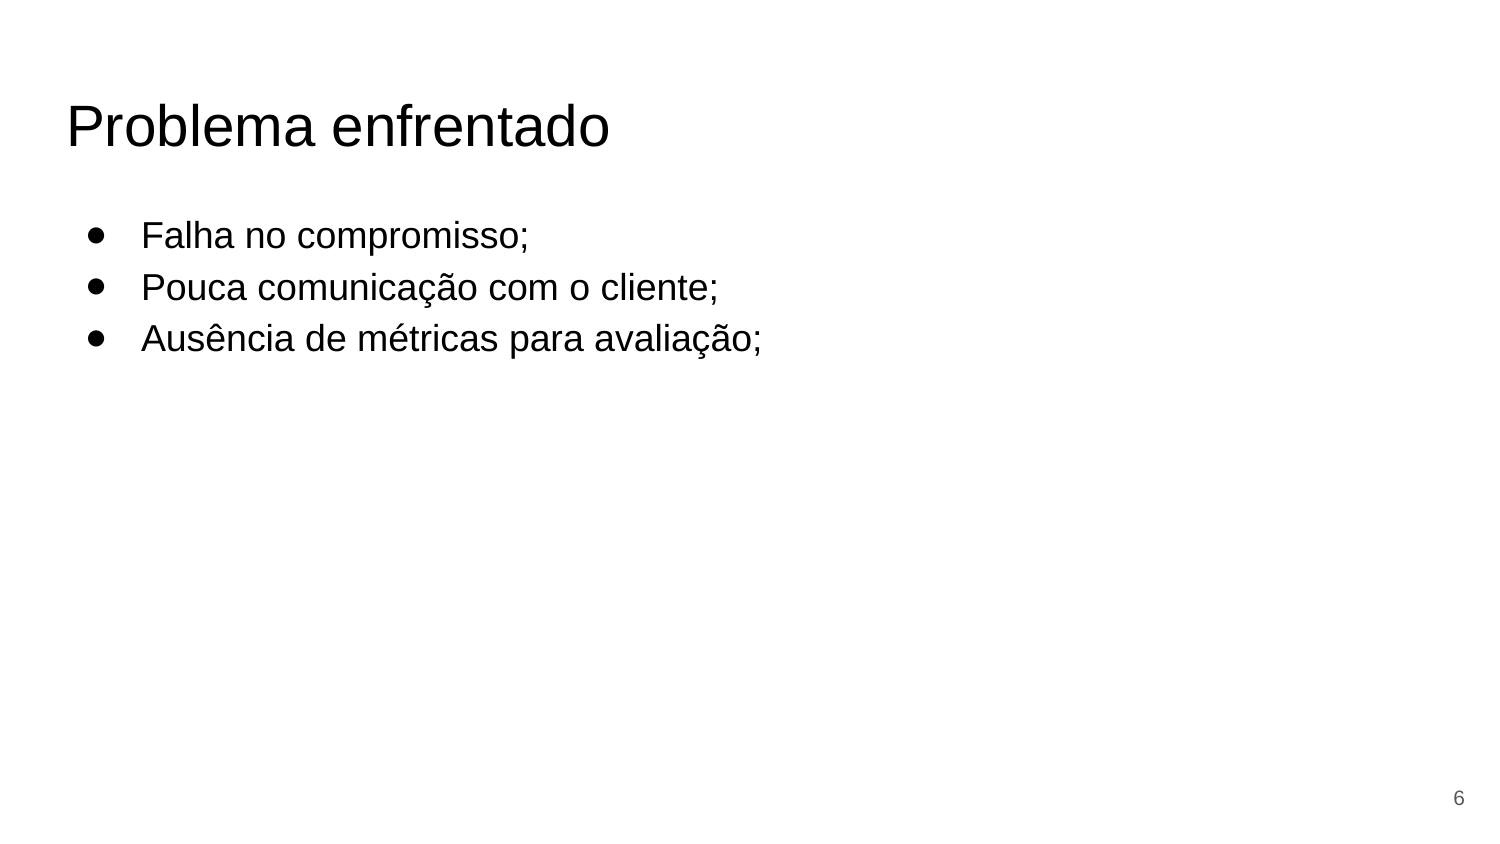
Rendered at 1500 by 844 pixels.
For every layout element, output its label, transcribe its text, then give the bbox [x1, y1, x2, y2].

list Falha no compromisso; Pouca comunicação com o cliente; Ausência de métricas para avaliação; [51, 189, 1449, 750]
title Problema enfrentado [51, 72, 1449, 167]
slide_number ‹#› [1389, 764, 1480, 830]
